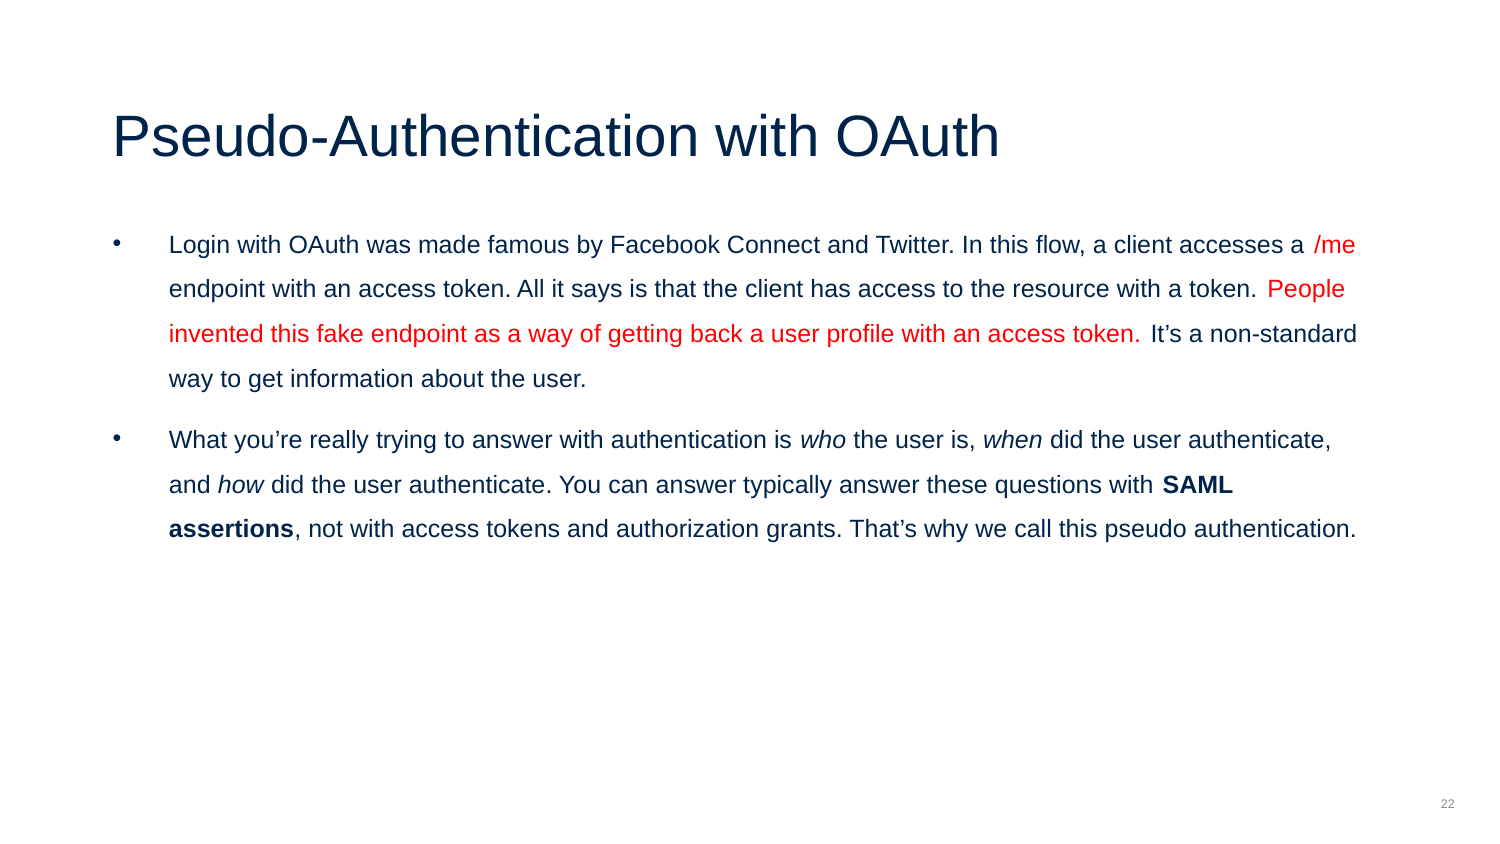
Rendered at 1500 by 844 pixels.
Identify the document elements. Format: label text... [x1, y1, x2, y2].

list Pseudo-Authentication with OAuth [97, 95, 1388, 177]
slide_number 22 [1132, 780, 1470, 826]
list Login with OAuth was made famous by Facebook Connect and Twitter. In this flow, a client accesses a /me endpoint with an access token. All it says is that the client has access to the resource with a token. People invented this fake endpoint as a way of getting back a user profile with an access token. It’s a non-standard way to get information about the user. What you’re really trying to answer with authentication is who the user is, when did the user authenticate, and how did the user authenticate. You can answer typically answer these questions with SAML assertions, not with access tokens and authorization grants. That’s why we call this pseudo authentication. [97, 205, 1388, 743]
